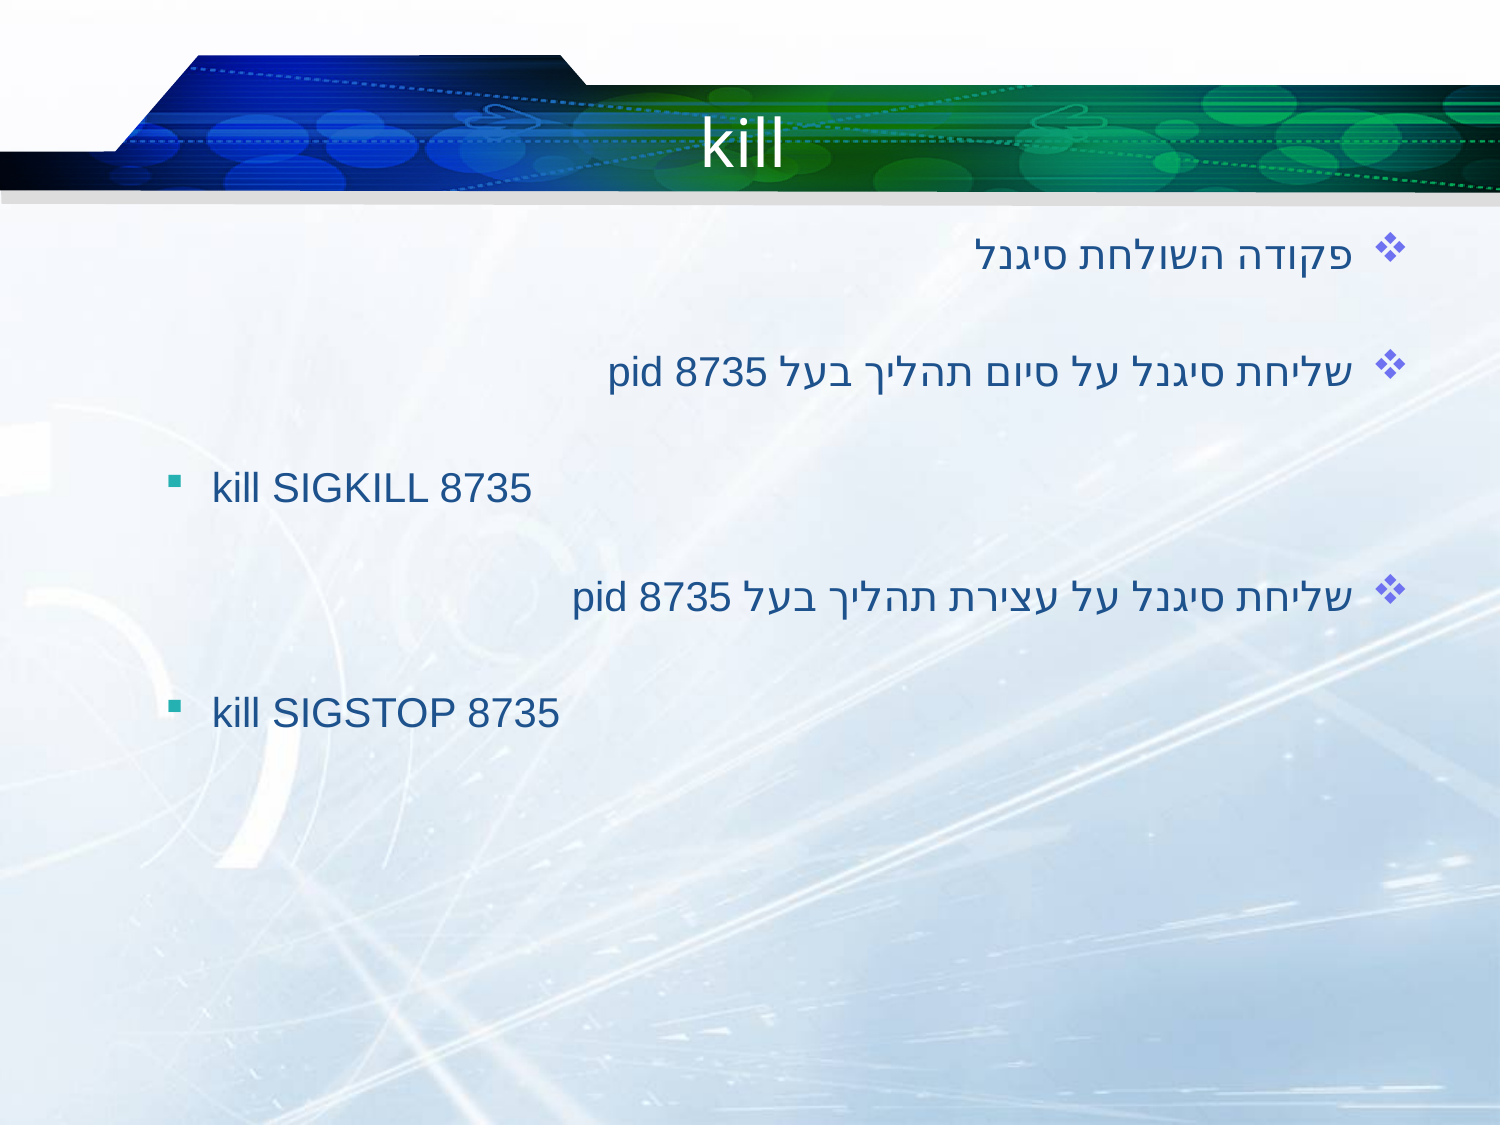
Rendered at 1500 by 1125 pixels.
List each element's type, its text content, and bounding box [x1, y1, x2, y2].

title kill [99, 94, 1388, 188]
list פקודה השולחת סיגנל שליחת סיגנל על סיום תהליך בעל pid 8735 kill SIGKILL 8735 שליחת סיגנל על עצירת תהליך בעל pid 8735 kill SIGSTOP 8735 [74, 220, 1426, 1064]
picture [0, 0, 1500, 1125]
